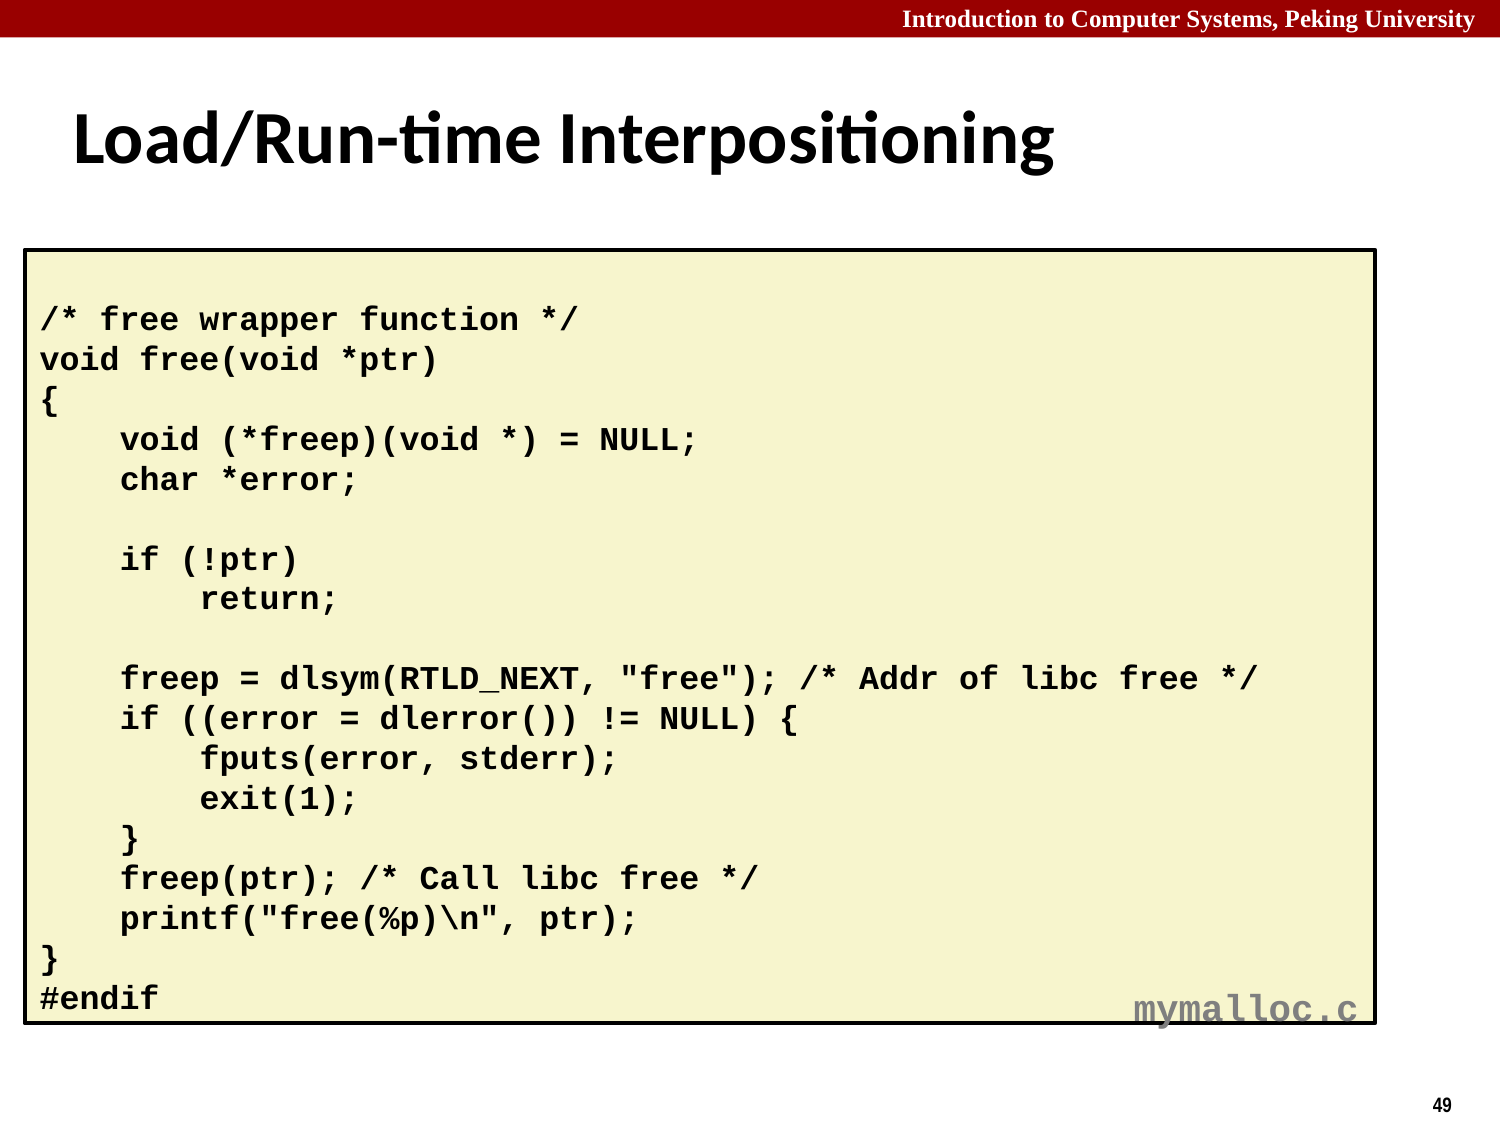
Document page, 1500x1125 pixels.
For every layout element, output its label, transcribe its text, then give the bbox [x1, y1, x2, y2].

title Load/Run-time Interpositioning [58, 71, 1305, 197]
text_box /* free wrapper function */ void free(void *ptr) { void (*freep)(void *) = NULL; char *error; if (!ptr) return; freep = dlsym(RTLD_NEXT, "free"); /* Addr of libc free */ if ((error = dlerror()) != NULL) { fputs(error, stderr); exit(1); } freep(ptr); /* Call libc free */ printf("free(%p)\n", ptr); } #endif [24, 249, 1375, 1024]
text_box mymalloc.c [1118, 976, 1374, 1037]
